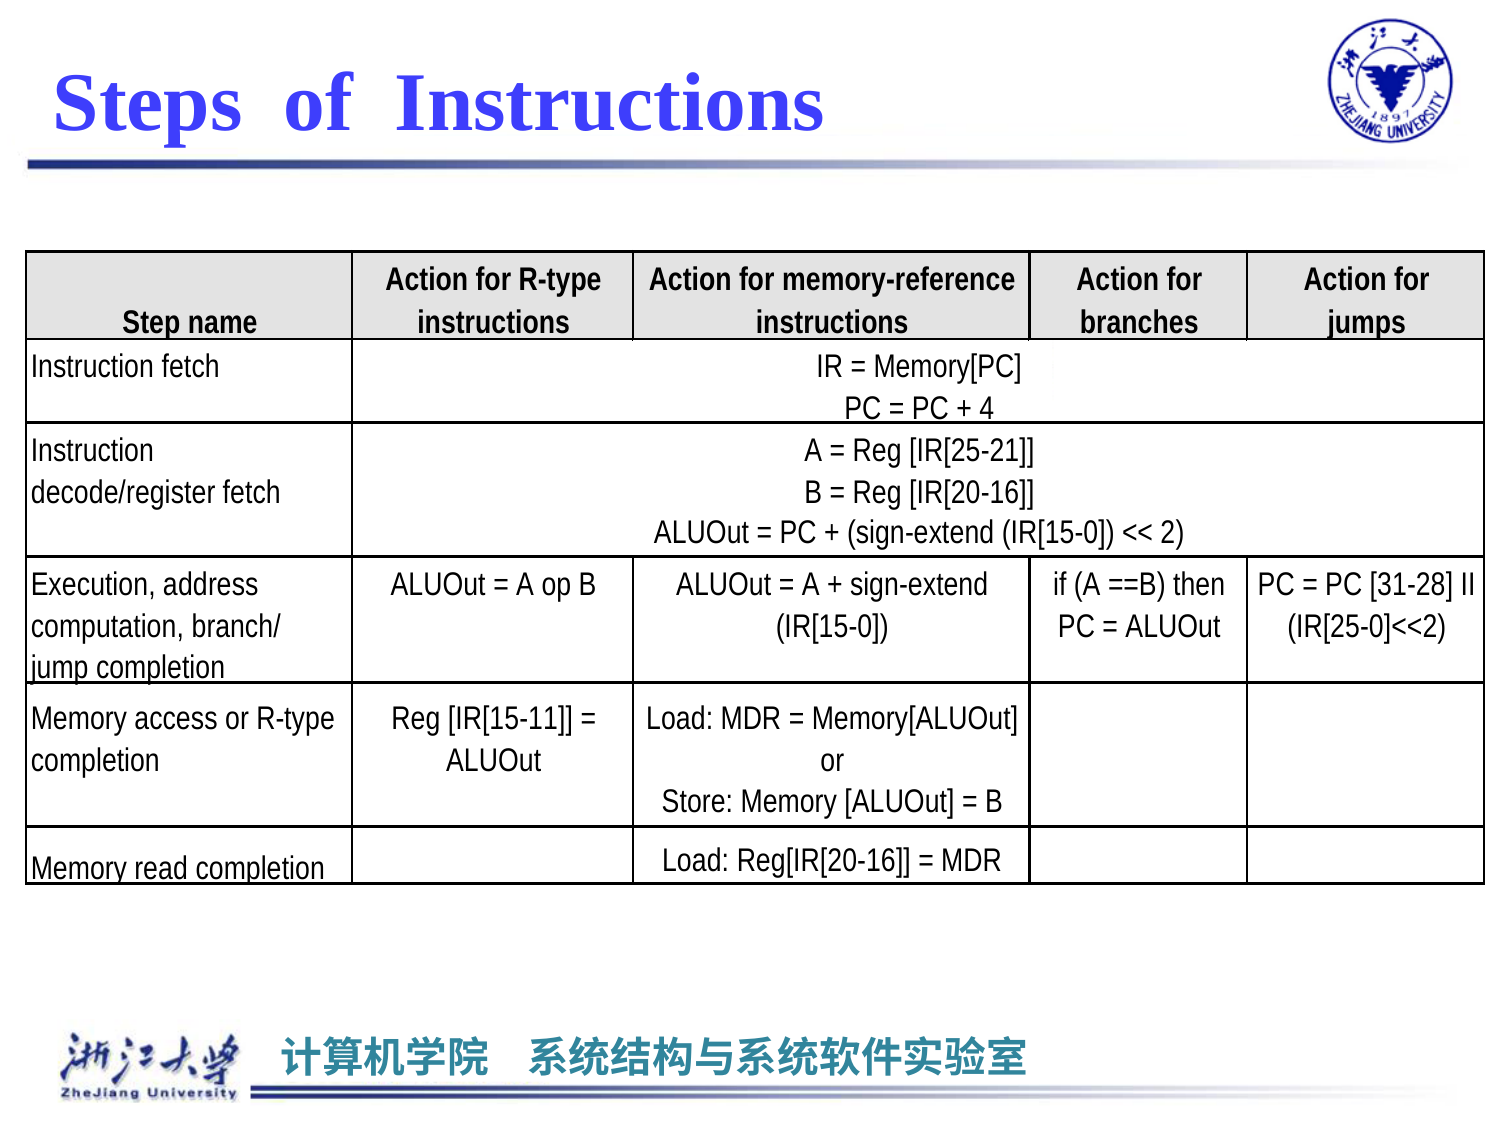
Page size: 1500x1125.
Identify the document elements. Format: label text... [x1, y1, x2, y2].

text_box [24, 249, 1488, 888]
title Steps of Instructions [37, 19, 1329, 176]
picture [7, 0, 1493, 1125]
